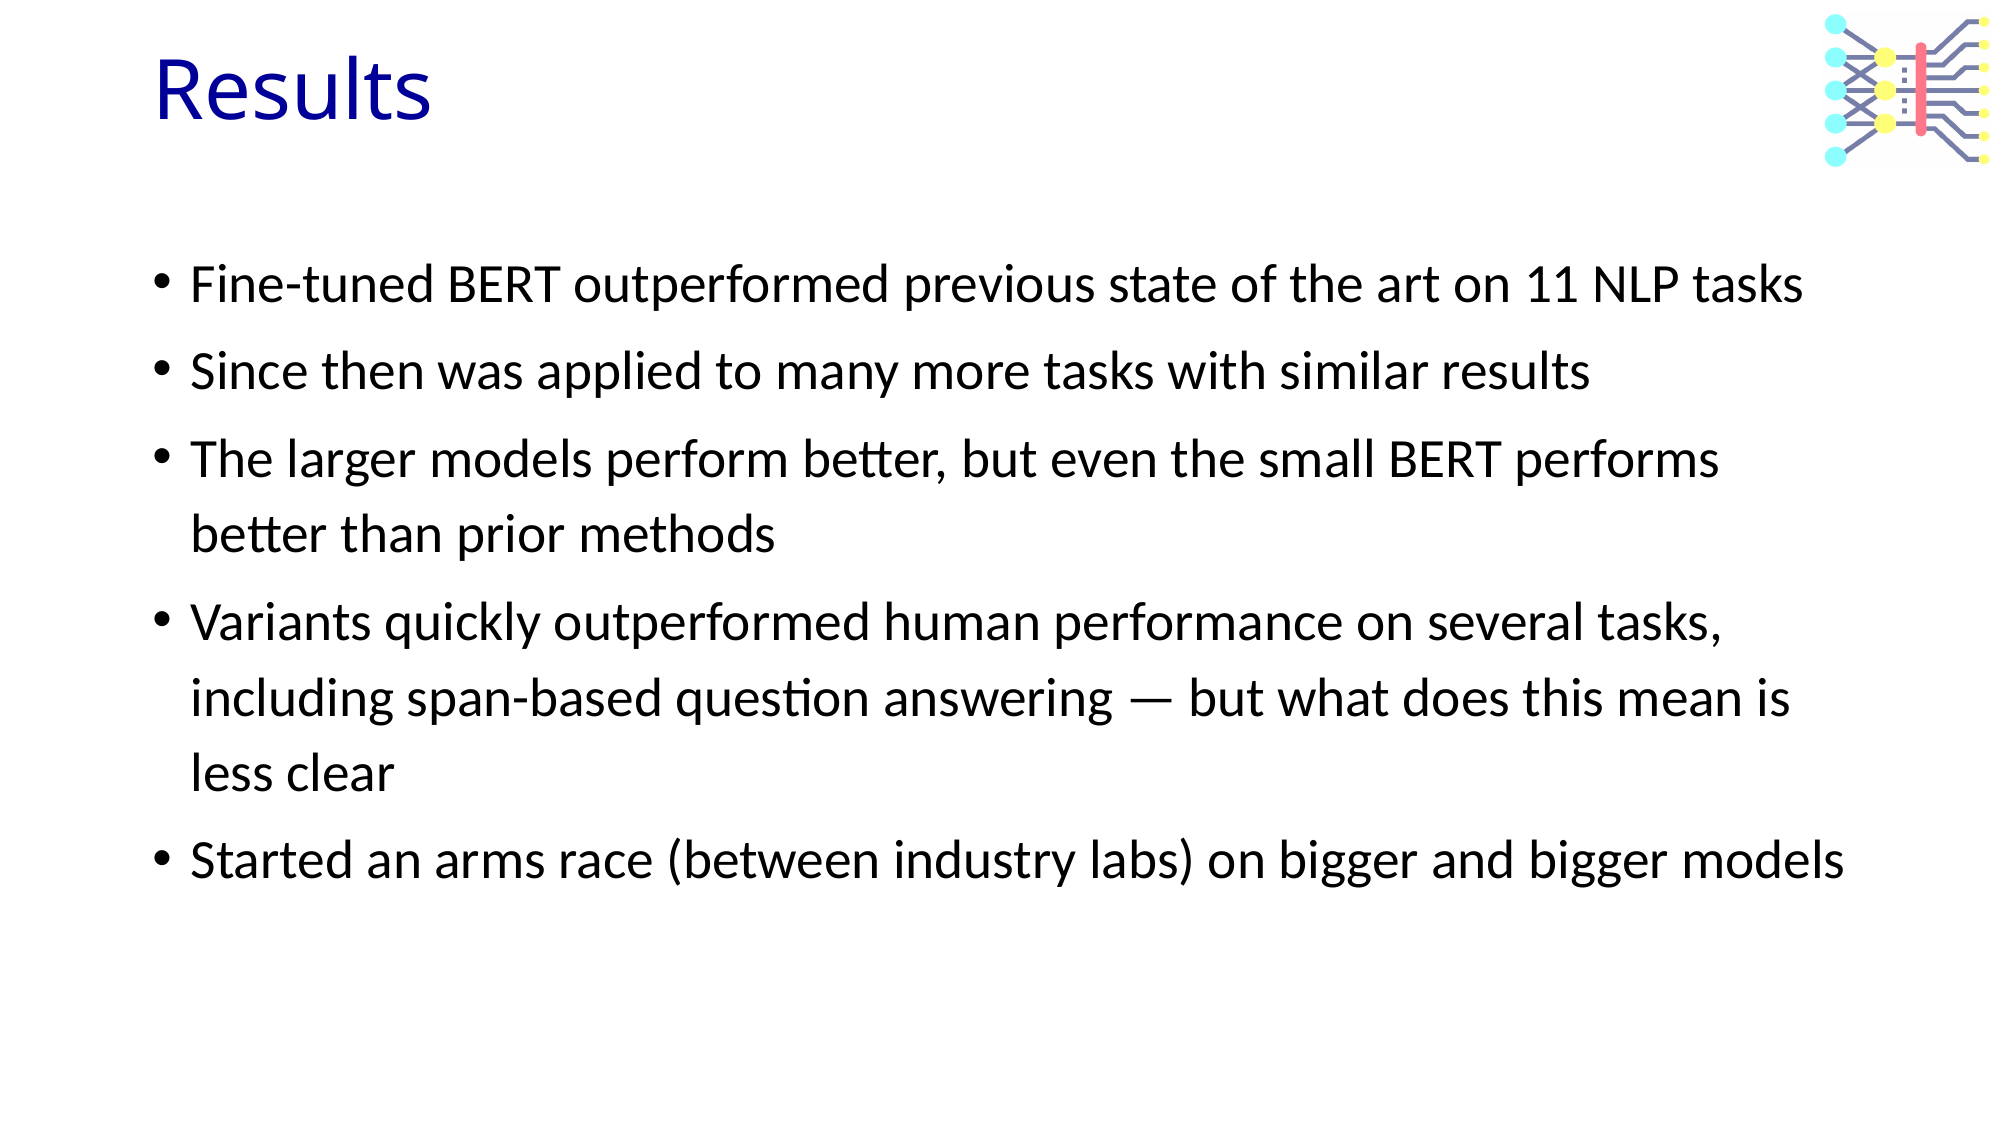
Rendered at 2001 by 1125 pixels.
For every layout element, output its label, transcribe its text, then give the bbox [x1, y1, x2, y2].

list Fine-tuned BERT outperformed previous state of the art on 11 NLP tasks Since then was applied to many more tasks with similar results The larger models perform better, but even the small BERT performs better than prior methods Variants quickly outperformed human performance on several tasks, including span-based question answering — but what does this mean is less clear Started an arms race (between industry labs) on bigger and bigger models [137, 230, 1863, 1014]
title Results [137, 15, 1808, 170]
picture [1821, 12, 1991, 170]
